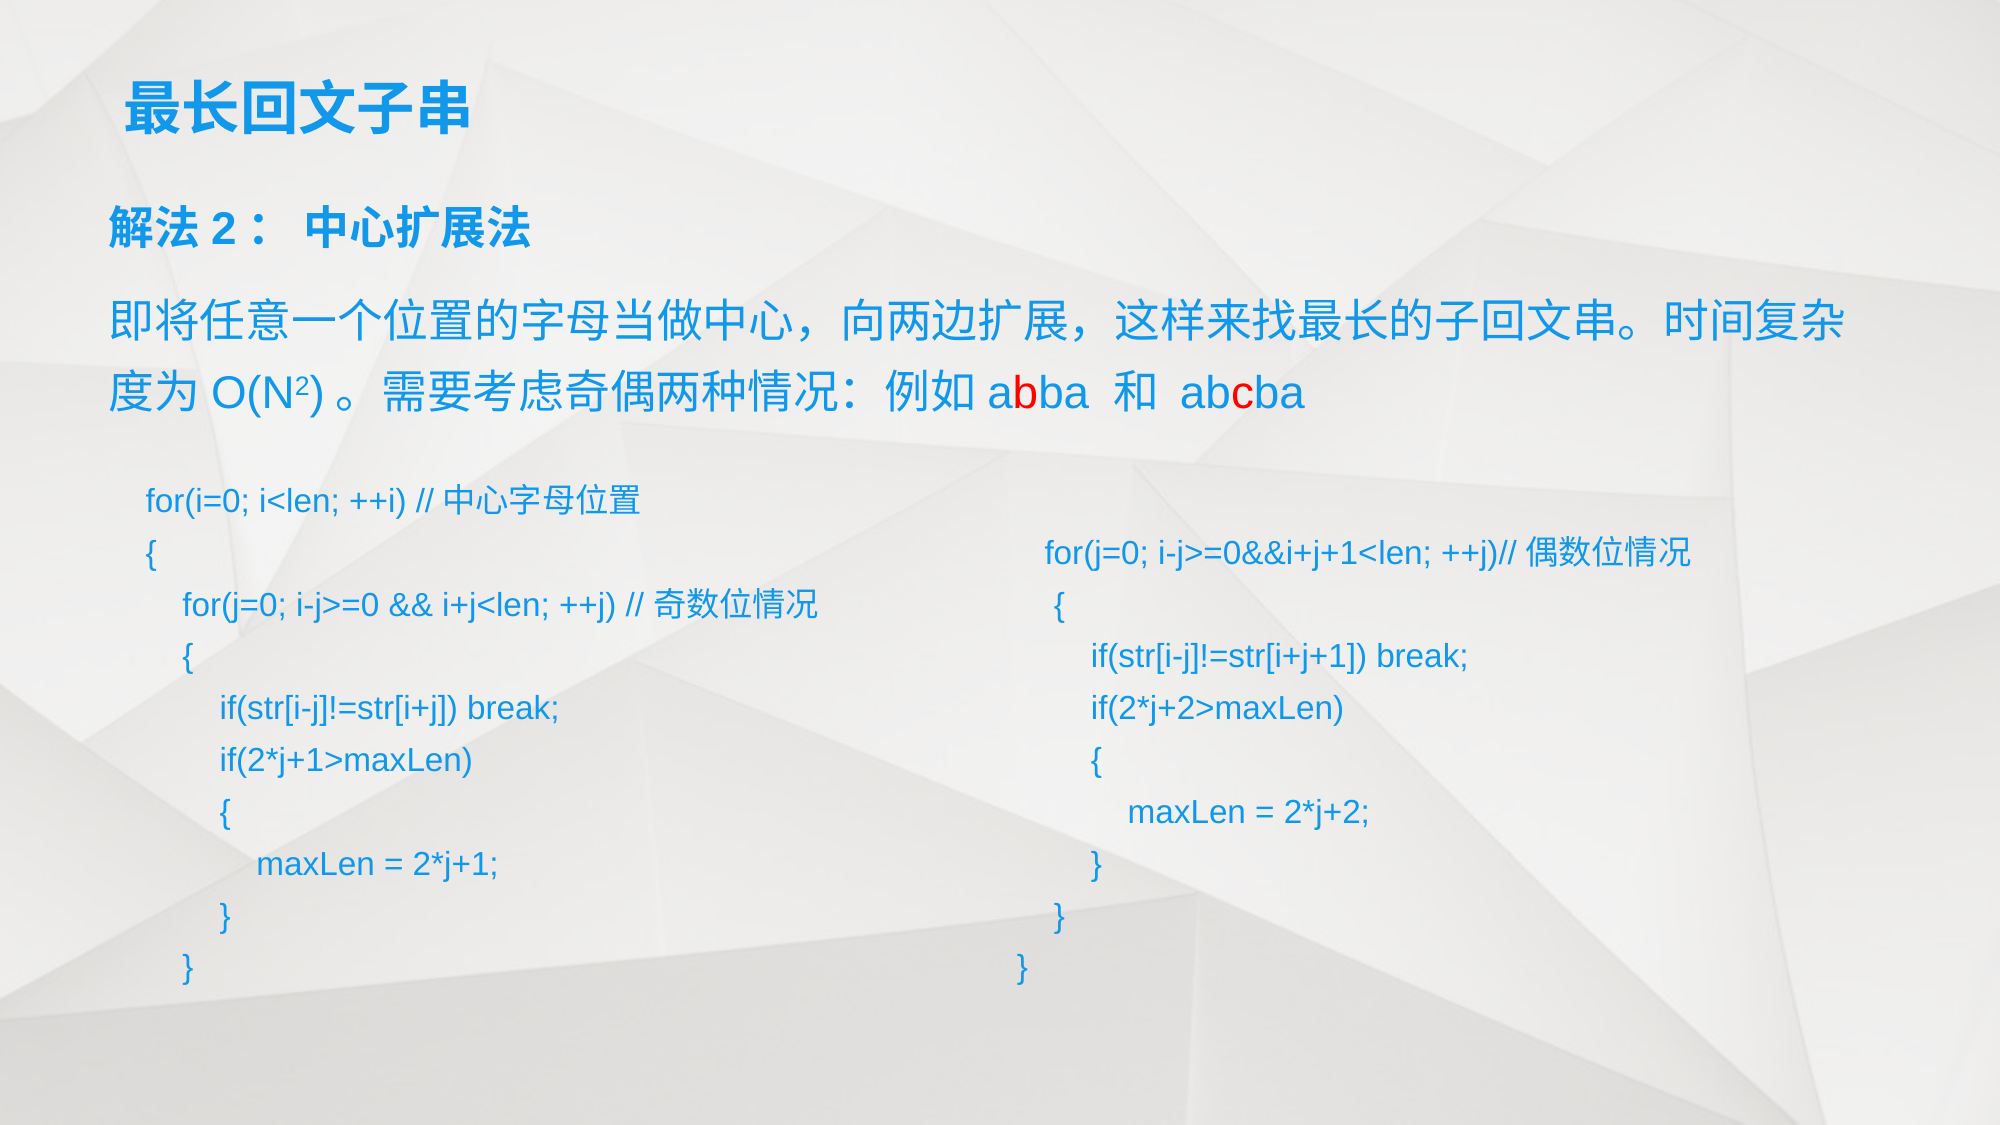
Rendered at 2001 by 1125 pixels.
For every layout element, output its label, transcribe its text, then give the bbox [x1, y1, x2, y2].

list 解法2： 中心扩展法 即将任意一个位置的字母当做中心，向两边扩展，这样来找最长的子回文串。时间复杂度为O(N2)。需要考虑奇偶两种情况：例如abba 和 abcba [93, 174, 1887, 443]
title 最长回文子串 [108, 34, 1887, 150]
text_box for(j=0; i-j>=0&&i+j+1<len; ++j)//偶数位情况 { if(str[i-j]!=str[i+j+1]) break; if(2*j+2>maxLen) { maxLen = 2*j+2; } } } [965, 459, 1761, 993]
text_box for(i=0; i<len; ++i) //中心字母位置 { for(j=0; i-j>=0 && i+j<len; ++j) //奇数位情况 { if(str[i-j]!=str[i+j]) break; if(2*j+1>maxLen) { maxLen = 2*j+1; } } [93, 459, 889, 1039]
